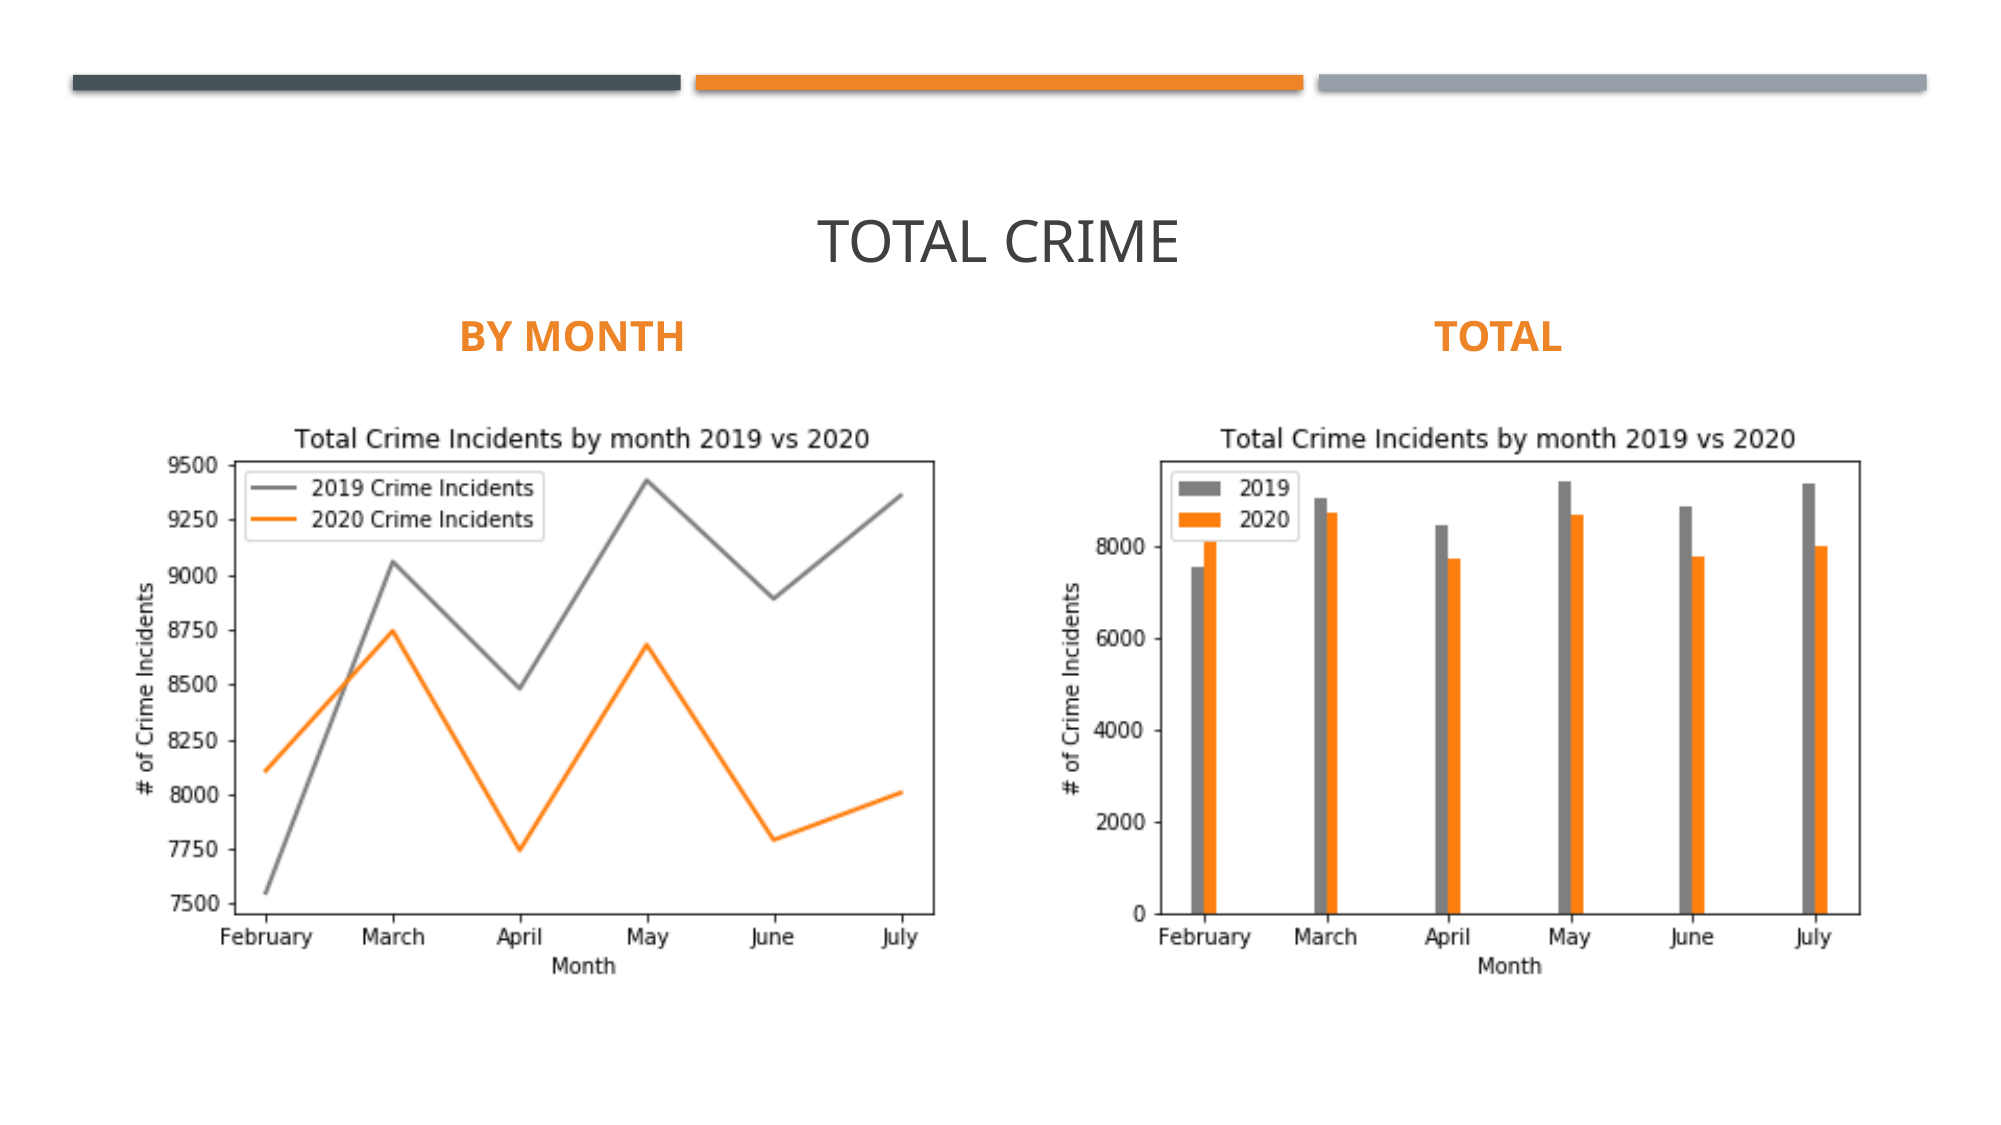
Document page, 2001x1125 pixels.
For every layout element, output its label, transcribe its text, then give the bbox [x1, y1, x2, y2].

title Total Crime [94, 119, 1904, 282]
text_box TOTAL [1050, 302, 1947, 368]
text_box BY MONTH [124, 302, 1021, 368]
picture [1047, 387, 1949, 989]
picture [121, 387, 1023, 989]
